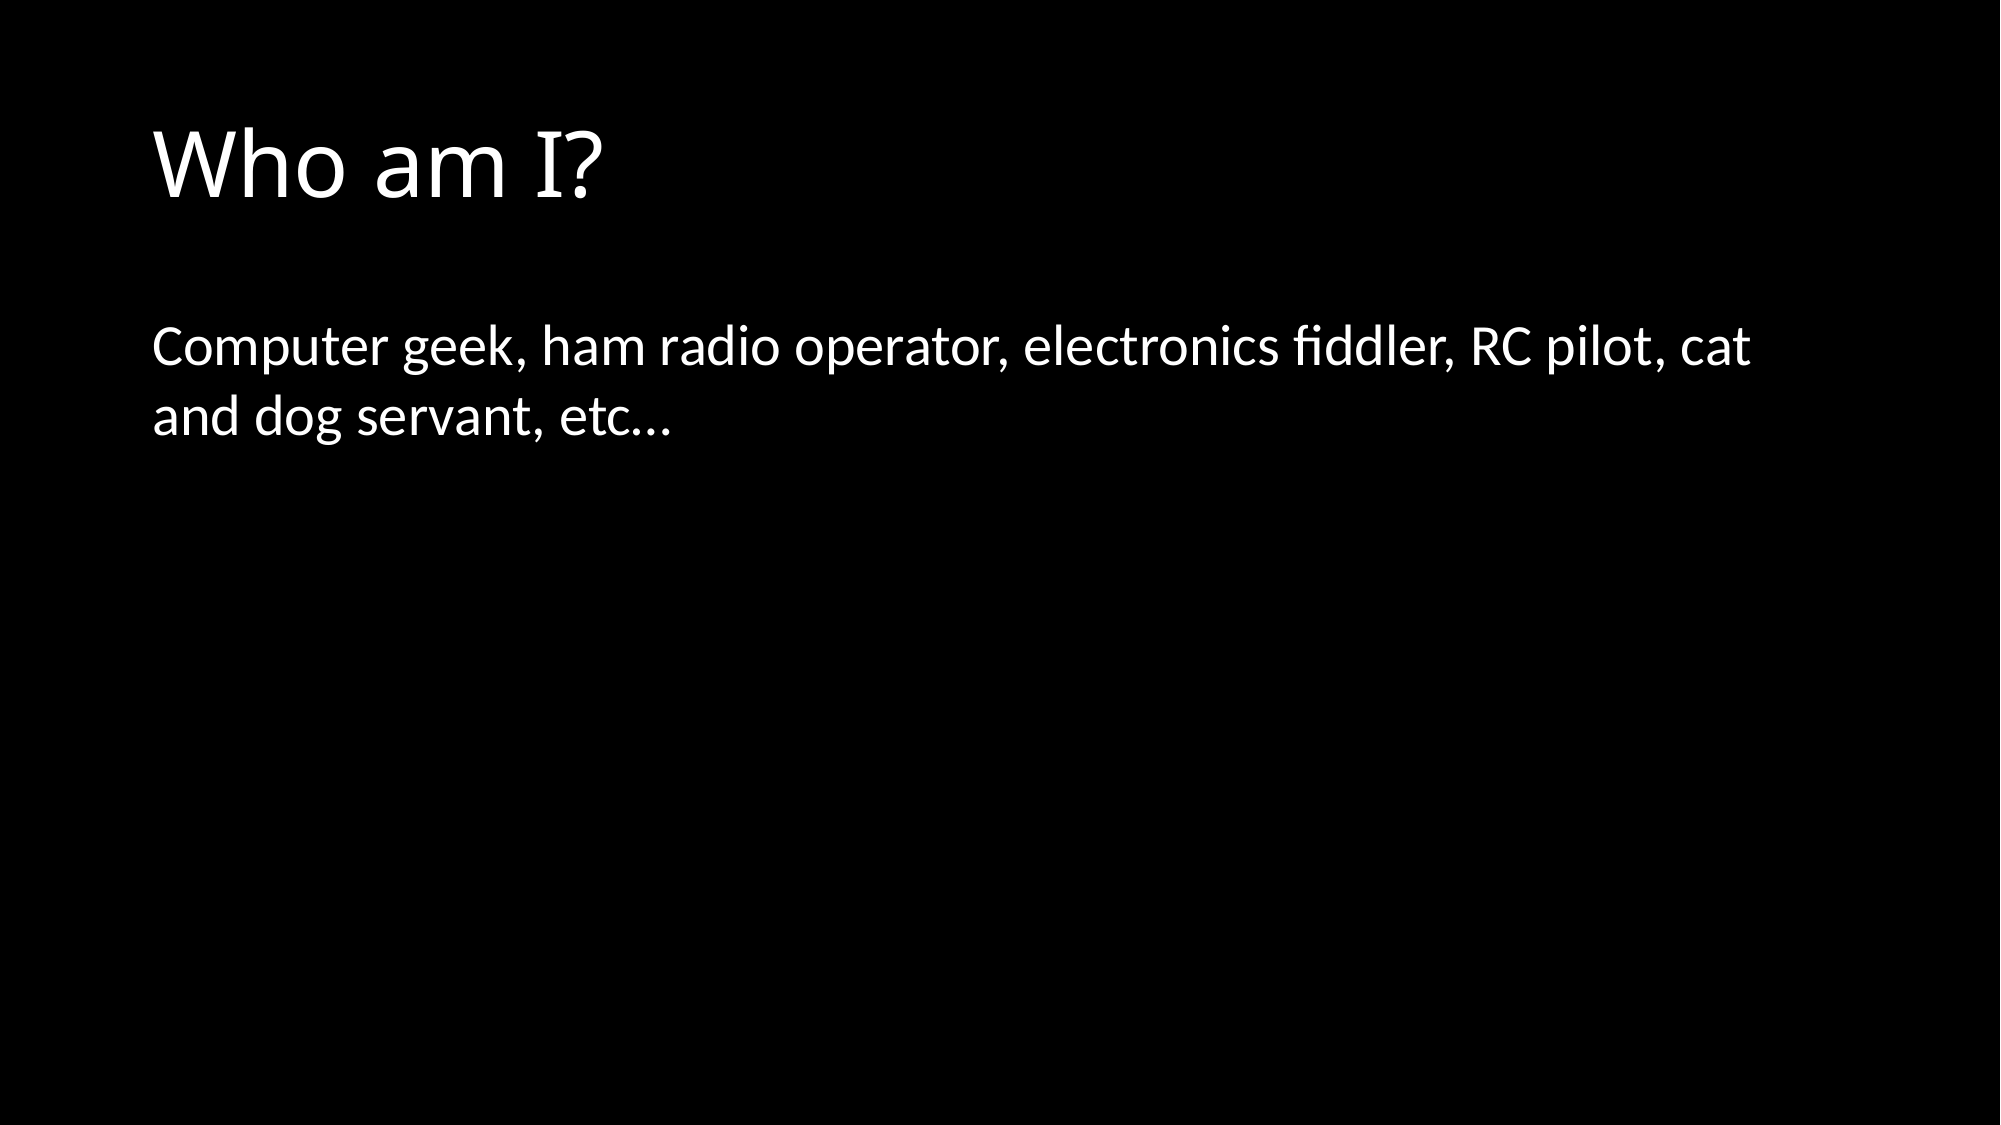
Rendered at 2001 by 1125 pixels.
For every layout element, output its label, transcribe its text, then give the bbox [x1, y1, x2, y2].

text_box Who am I? [137, 59, 1862, 277]
text_box Computer geek, ham radio operator, electronics fiddler, RC pilot, cat and dog servant, etc… [137, 299, 1862, 1013]
